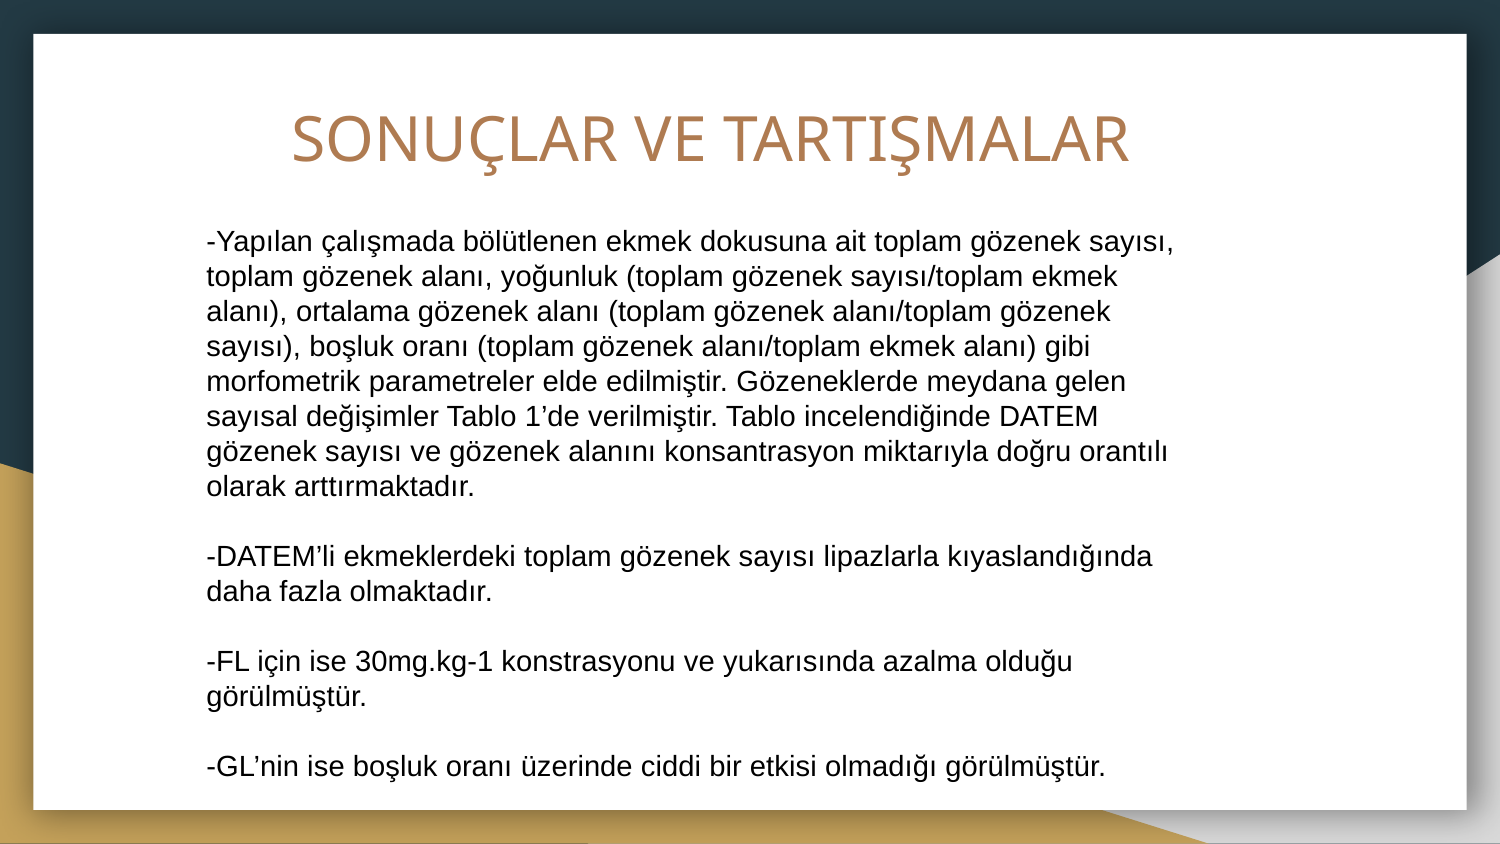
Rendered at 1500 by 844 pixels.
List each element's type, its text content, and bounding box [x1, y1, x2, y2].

text_box -Yapılan çalışmada bölütlenen ekmek dokusuna ait toplam gözenek sayısı, toplam gözenek alanı, yoğunluk (toplam gözenek sayısı/toplam ekmek alanı), ortalama gözenek alanı (toplam gözenek alanı/toplam gözenek sayısı), boşluk oranı (toplam gözenek alanı/toplam ekmek alanı) gibi morfometrik parametreler elde edilmiştir. Gözeneklerde meydana gelen sayısal değişimler Tablo 1’de verilmiştir. Tablo incelendiğinde DATEM gözenek sayısı ve gözenek alanını konsantrasyon miktarıyla doğru orantılı olarak arttırmaktadır. -DATEM’li ekmeklerdeki toplam gözenek sayısı lipazlarla kıyaslandığında daha fazla olmaktadır. -FL için ise 30mg.kg-1 konstrasyonu ve yukarısında azalma olduğu görülmüştür. -GL’nin ise boşluk oranı üzerinde ciddi bir etkisi olmadığı görülmüştür. [191, 207, 1213, 844]
title SONUÇLAR VE TARTIŞMALAR [276, 83, 1330, 226]
